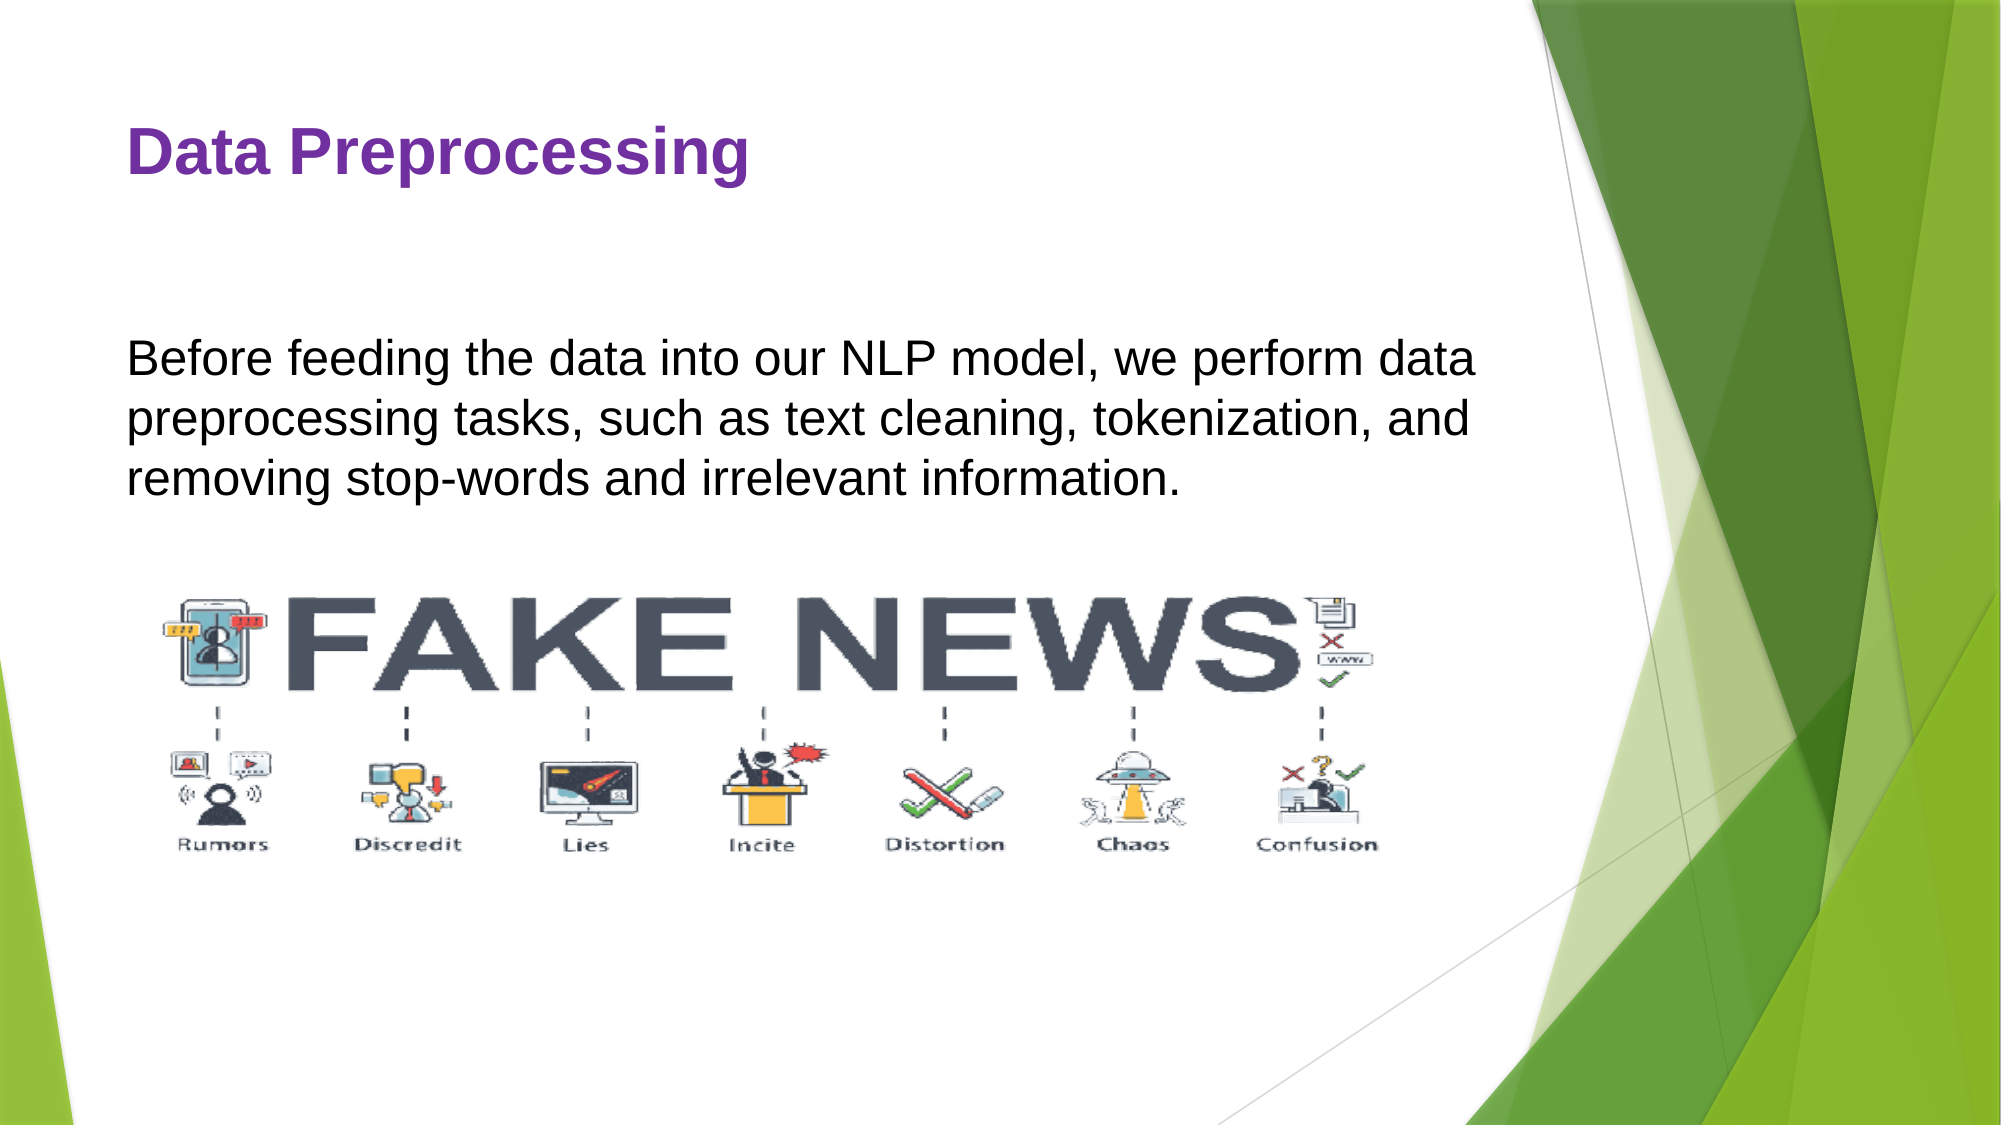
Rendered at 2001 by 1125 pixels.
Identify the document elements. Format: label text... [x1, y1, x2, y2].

picture [86, 457, 1445, 981]
text_box Before feeding the data into our NLP model, we perform data preprocessing tasks, such as text cleaning, tokenization, and removing stop-words and irrelevant information. [111, 318, 1612, 514]
title Data Preprocessing [111, 99, 1522, 303]
